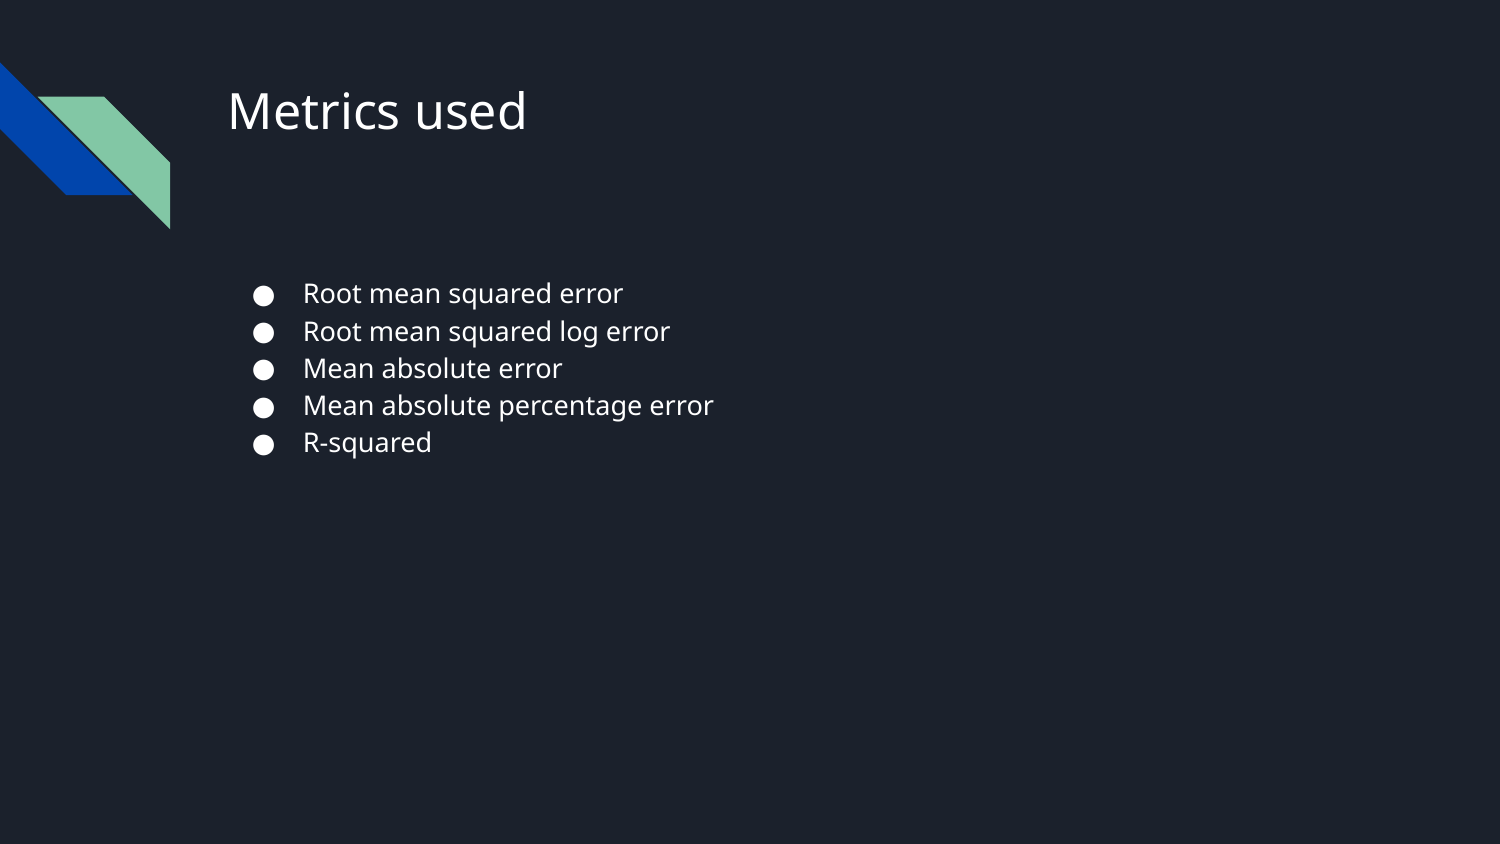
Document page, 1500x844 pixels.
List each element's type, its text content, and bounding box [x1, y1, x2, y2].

list Root mean squared error Root mean squared log error Mean absolute error Mean absolute percentage error R-squared [212, 257, 1368, 735]
title Metrics used [212, 64, 1368, 215]
